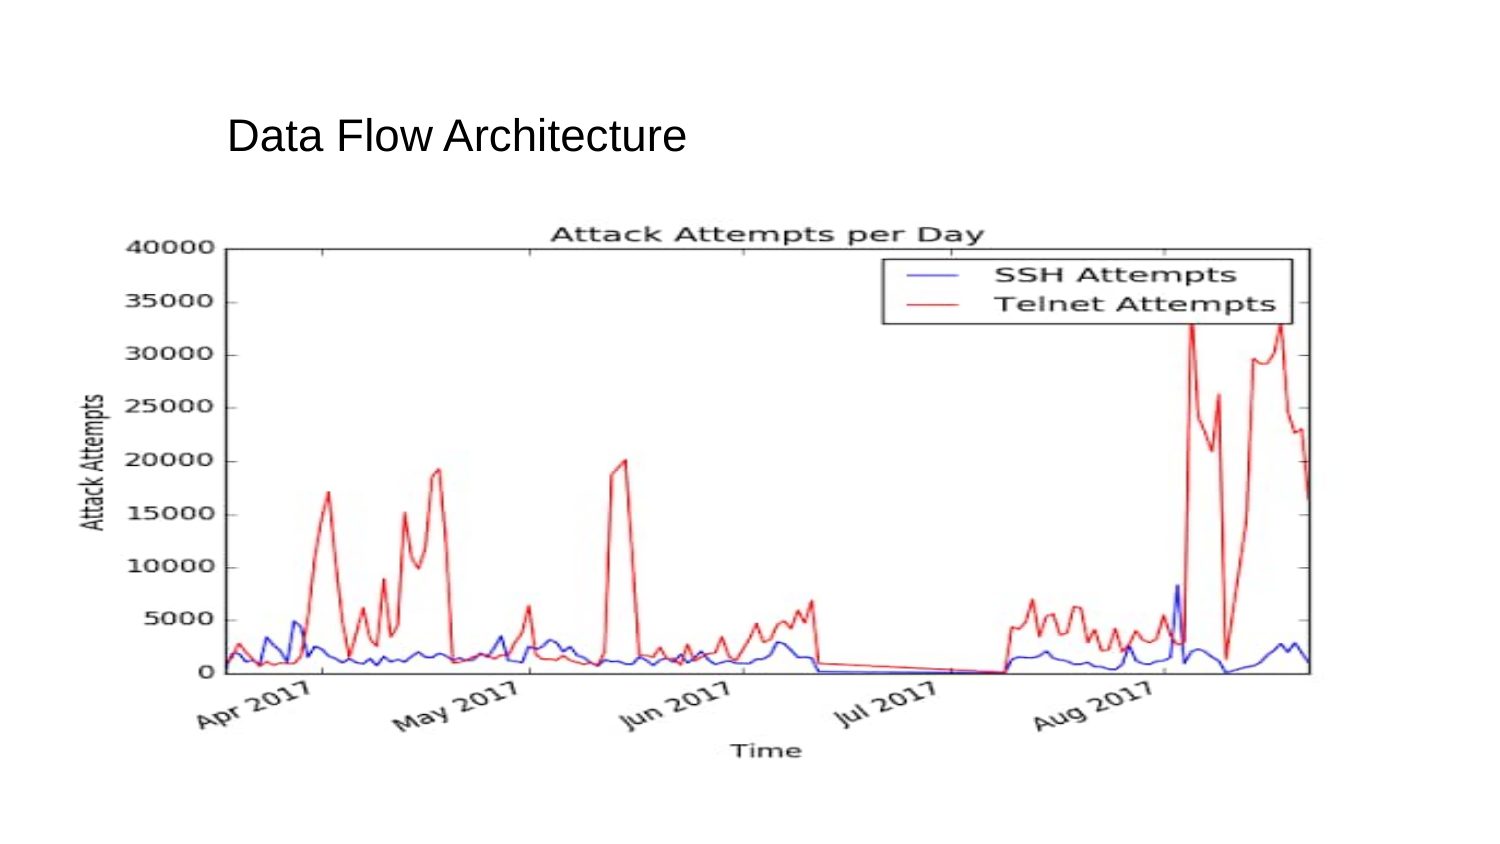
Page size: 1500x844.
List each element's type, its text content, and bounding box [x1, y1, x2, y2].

picture [50, 188, 1450, 796]
title Data Flow Architecture [59, 82, 1458, 177]
